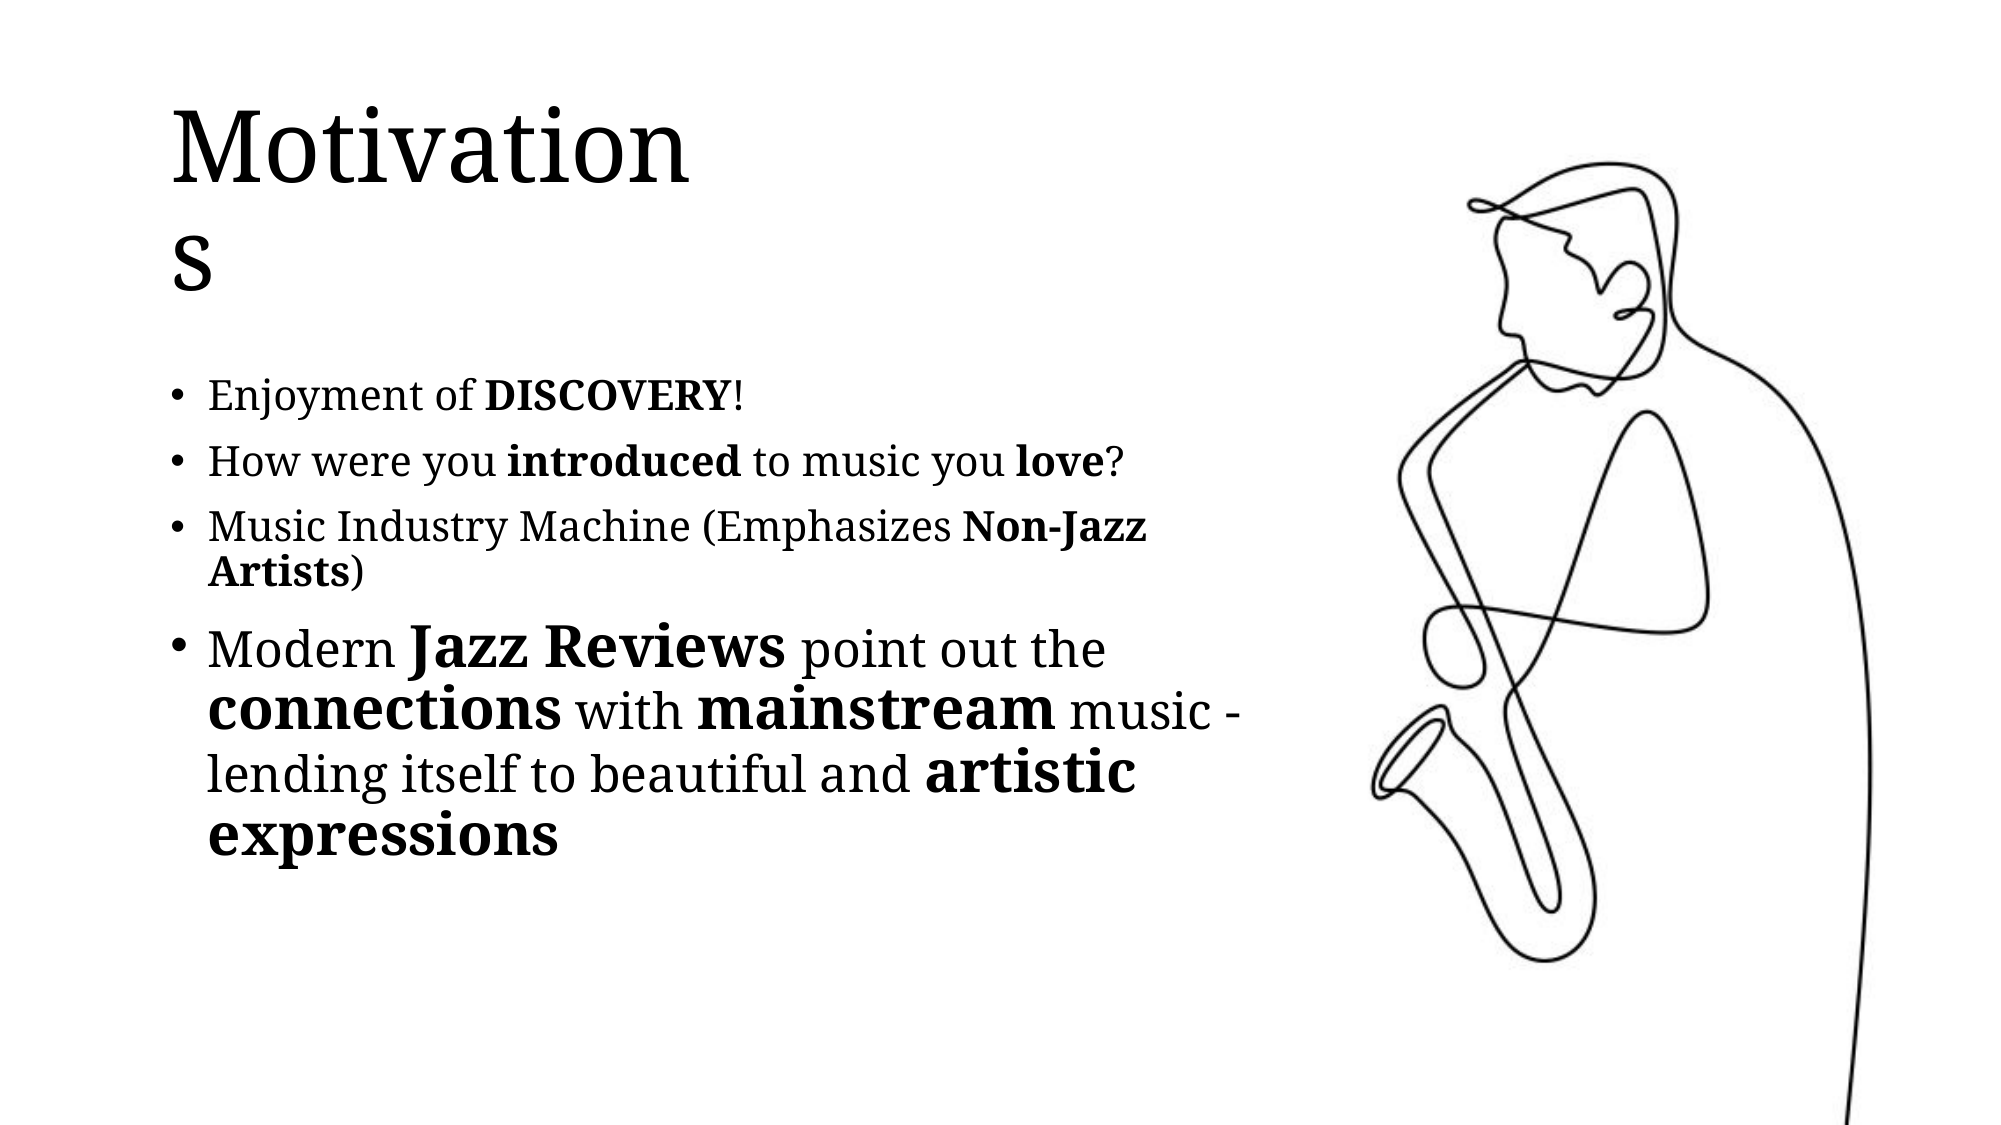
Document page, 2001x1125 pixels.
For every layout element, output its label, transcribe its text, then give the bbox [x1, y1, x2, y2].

picture [1354, 0, 1919, 1125]
text_box Motivations [155, 216, 720, 320]
list Enjoyment of DISCOVERY! How were you introduced to music you love? Music Industry Machine (Emphasizes Non-Jazz Artists) Modern Jazz Reviews point out the connections with mainstream music - lending itself to beautiful and artistic expressions [155, 366, 1265, 825]
